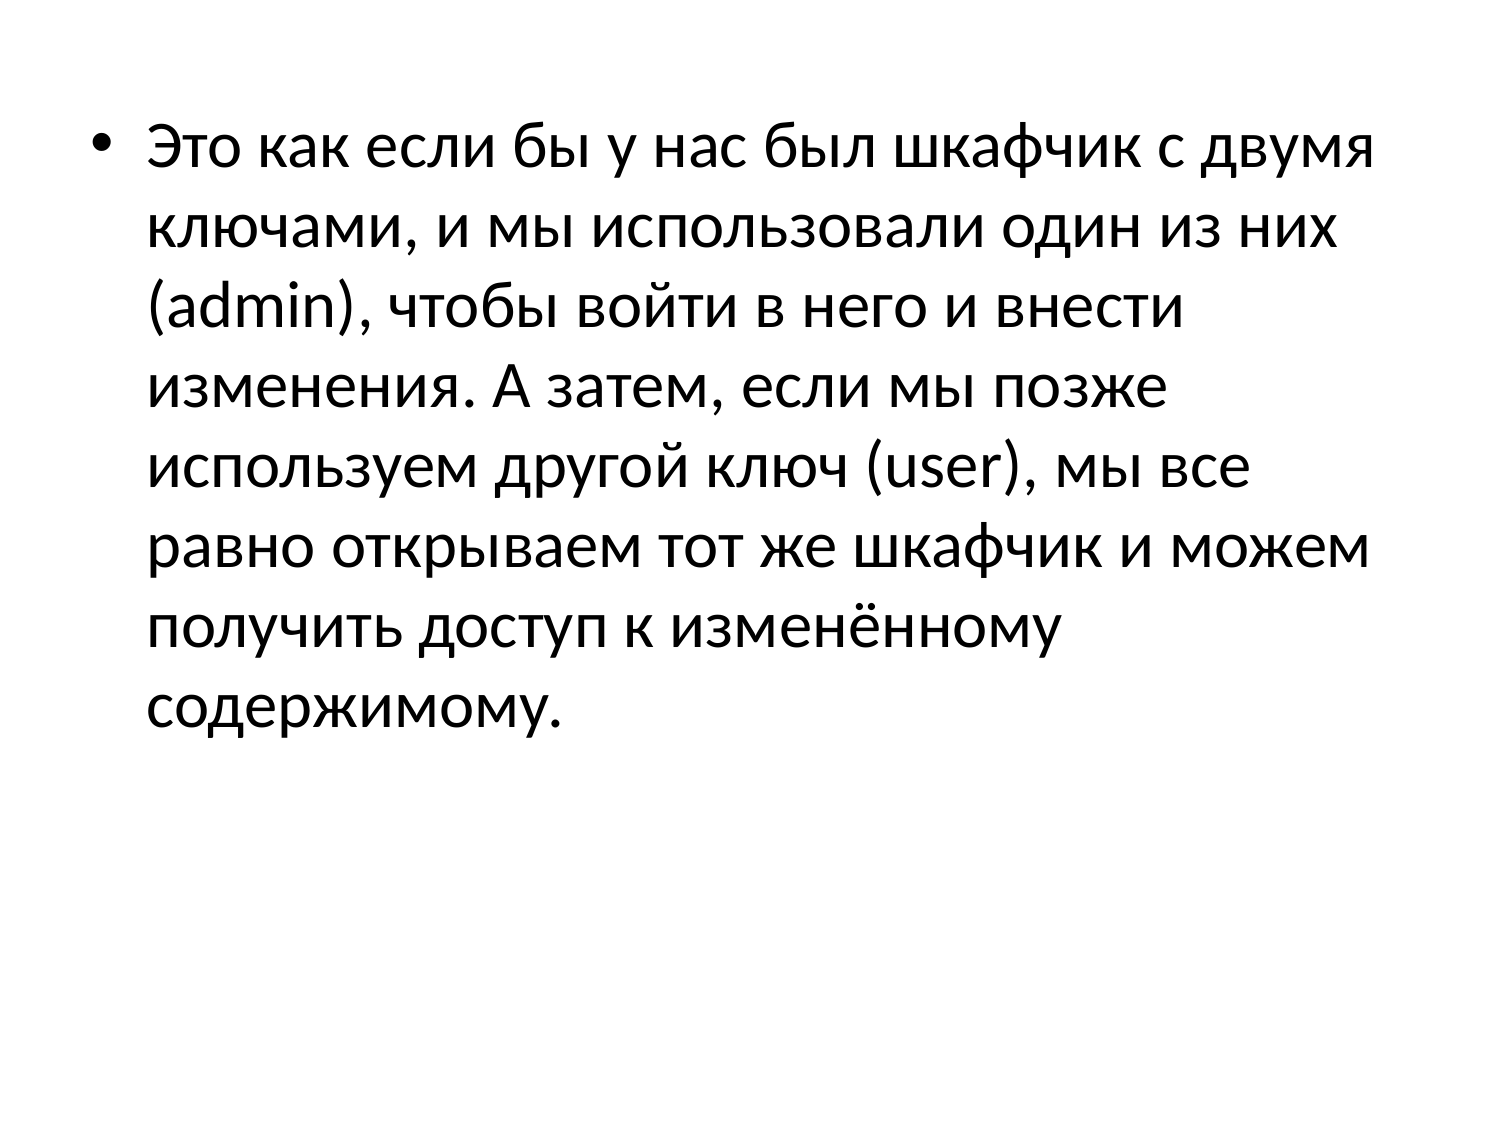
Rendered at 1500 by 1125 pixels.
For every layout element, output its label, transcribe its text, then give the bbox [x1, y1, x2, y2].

list Это как если бы у нас был шкафчик с двумя ключами, и мы использовали один из них (admin), чтобы войти в него и внести изменения. А затем, если мы позже используем другой ключ (user), мы все равно открываем тот же шкафчик и можем получить доступ к изменённому содержимому. [75, 93, 1425, 1005]
